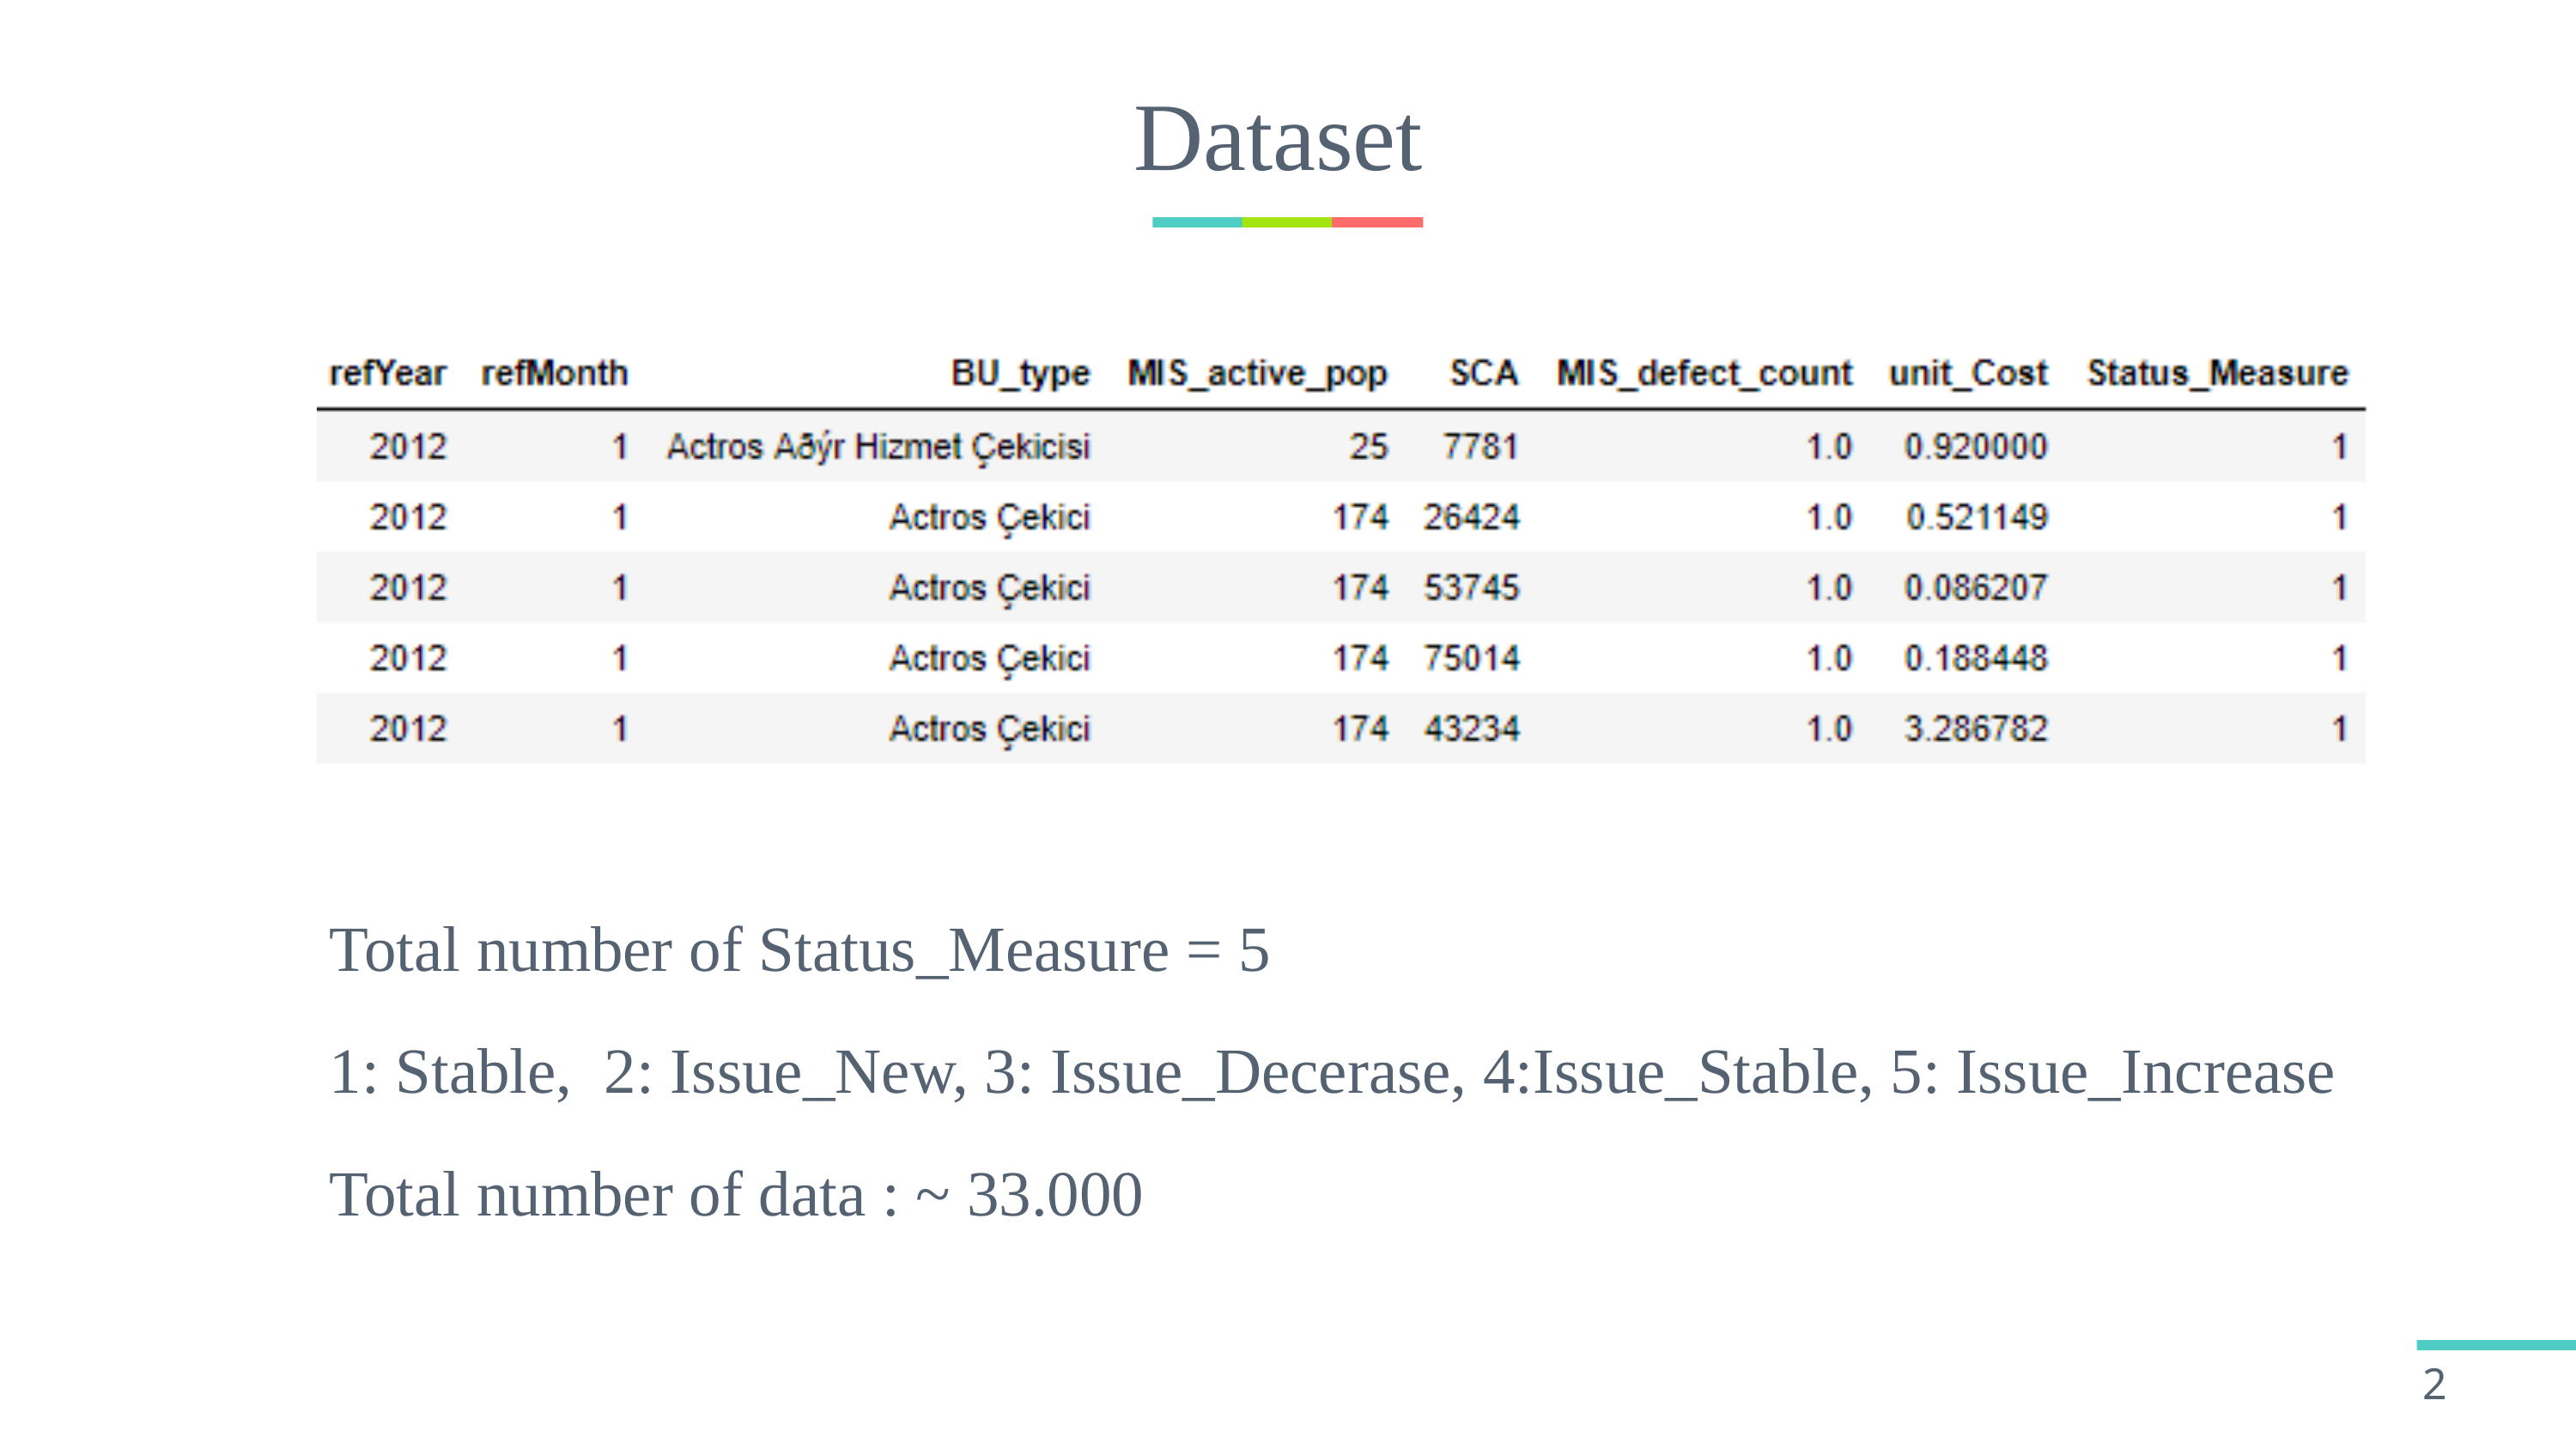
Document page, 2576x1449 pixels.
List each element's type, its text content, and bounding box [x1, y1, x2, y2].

title Dataset [69, 49, 2512, 230]
slide_number 2 [2409, 1351, 2576, 1421]
picture [316, 325, 2386, 797]
text_box Total number of Status_Measure = 5 1: Stable, 2: Issue_New, 3: Issue_Decerase, 4:Issue_Stable, 5: Issue_Increase [316, 877, 2512, 1189]
text_box Total number of data : ~ 33.000 [316, 1189, 1288, 1292]
